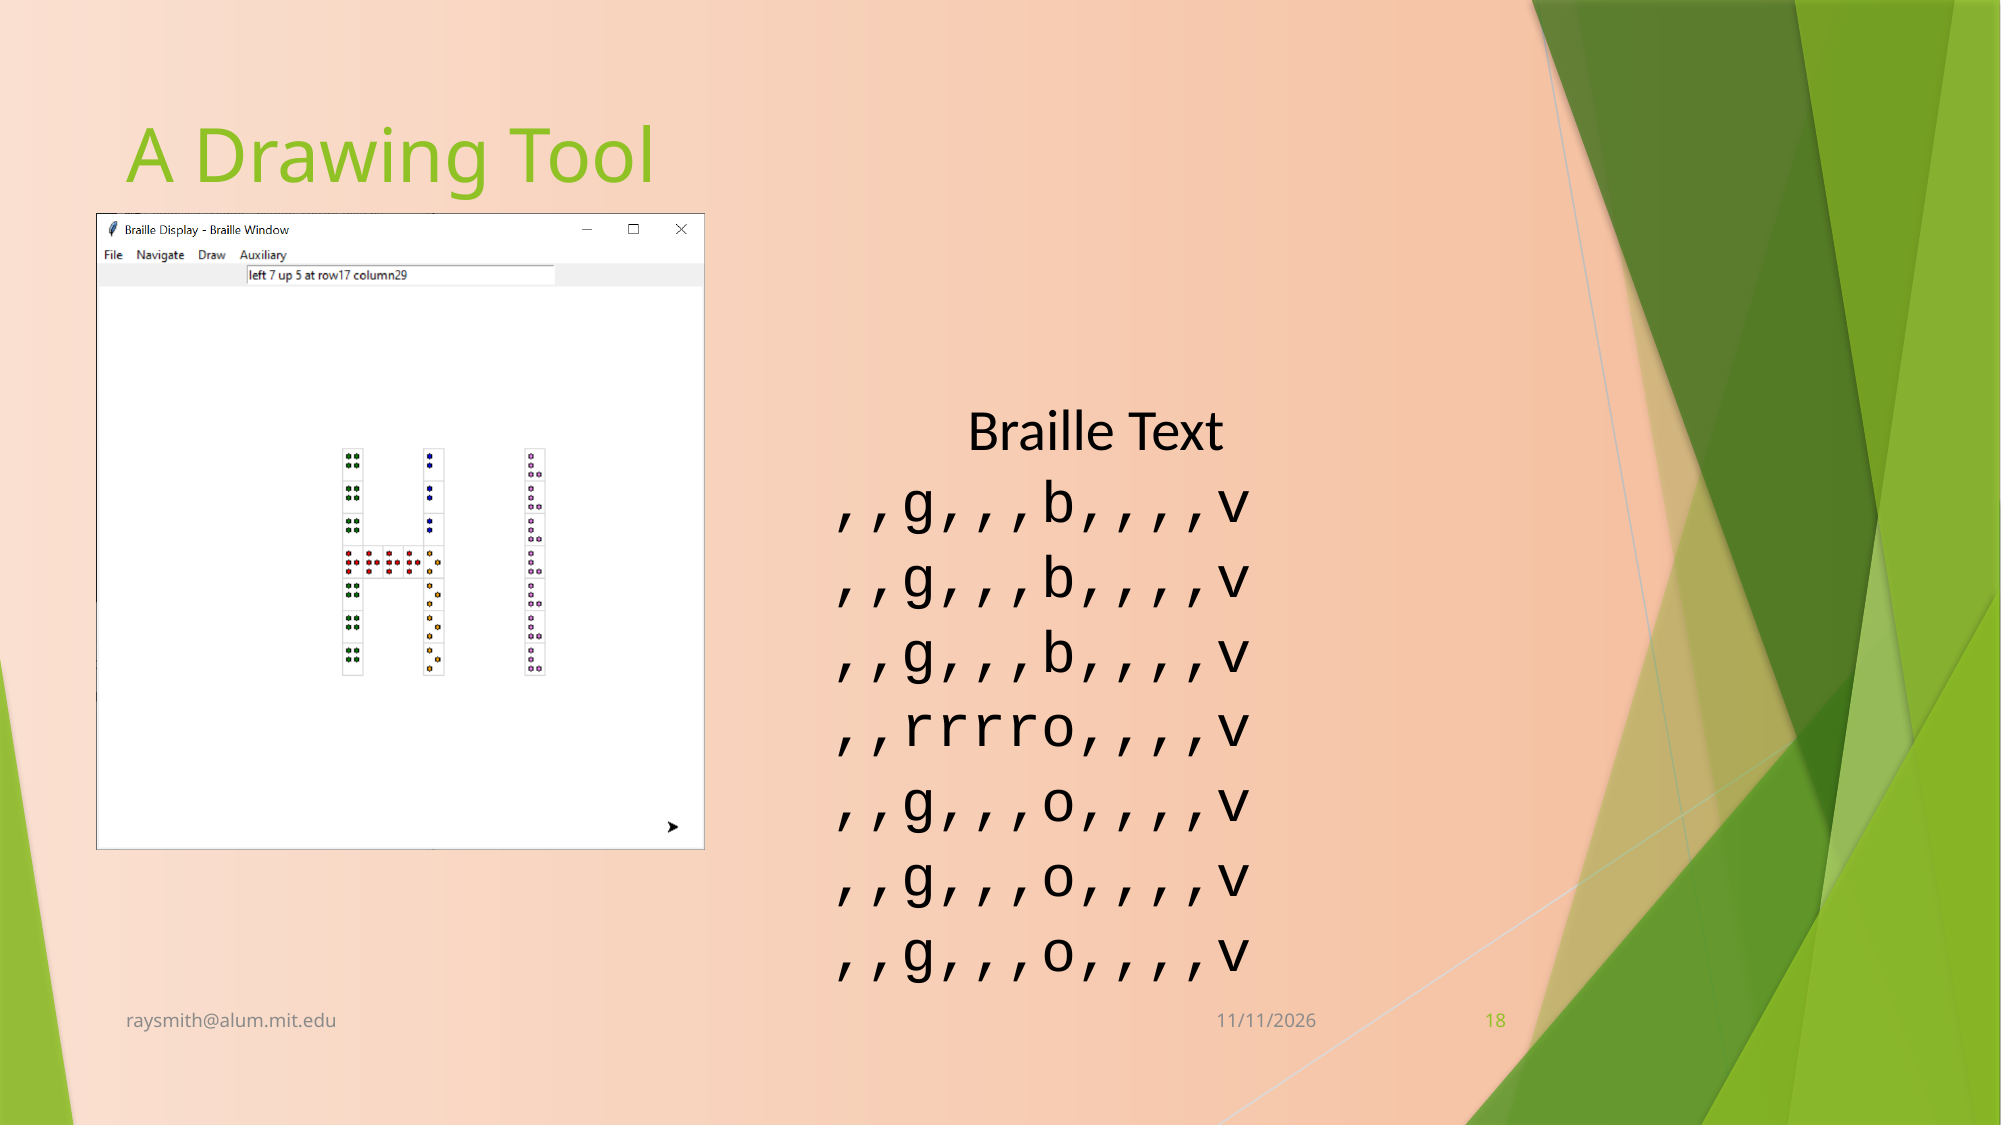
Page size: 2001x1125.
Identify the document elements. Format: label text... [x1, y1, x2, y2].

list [96, 212, 705, 851]
slide_number 18 [1409, 991, 1522, 1051]
table_header ,,g,,,b,,,,v ,,g,,,b,,,,v ,,g,,,b,,,,v ,,rrrro,,,,v ,,g,,,o,,,,v ,,g,,,o,,,,v ,,g,,,o,,,,v [831, 437, 1358, 1001]
title A Drawing Tool [111, 99, 1522, 317]
text_box Braille Text [952, 384, 1397, 515]
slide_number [1181, 1001, 1332, 1051]
footer raysmith@alum.mit.edu [111, 991, 1145, 1051]
